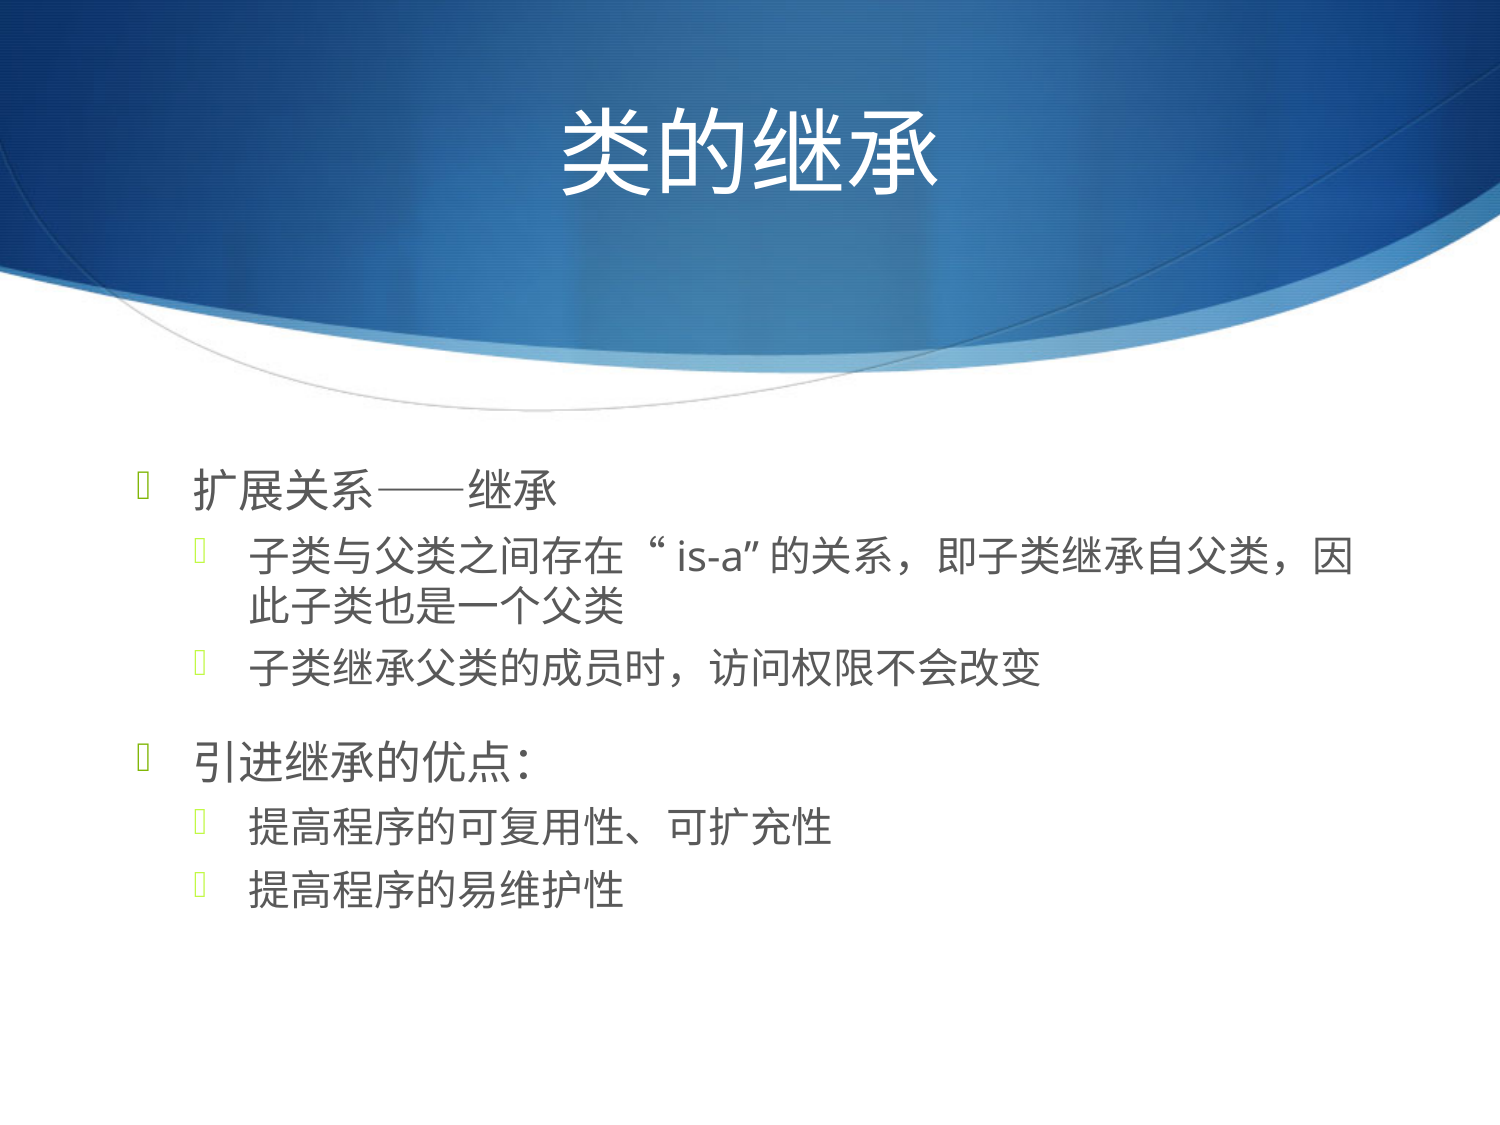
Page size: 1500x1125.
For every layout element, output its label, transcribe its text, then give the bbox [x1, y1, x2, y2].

title 类的继承 [75, 56, 1425, 245]
picture [0, 0, 1500, 1125]
list 扩展关系——继承 子类与父类之间存在“is-a”的关系，即子类继承自父类，因此子类也是一个父类 子类继承父类的成员时，访问权限不会改变 引进继承的优点： 提高程序的可复用性、可扩充性 提高程序的易维护性 [121, 454, 1379, 991]
